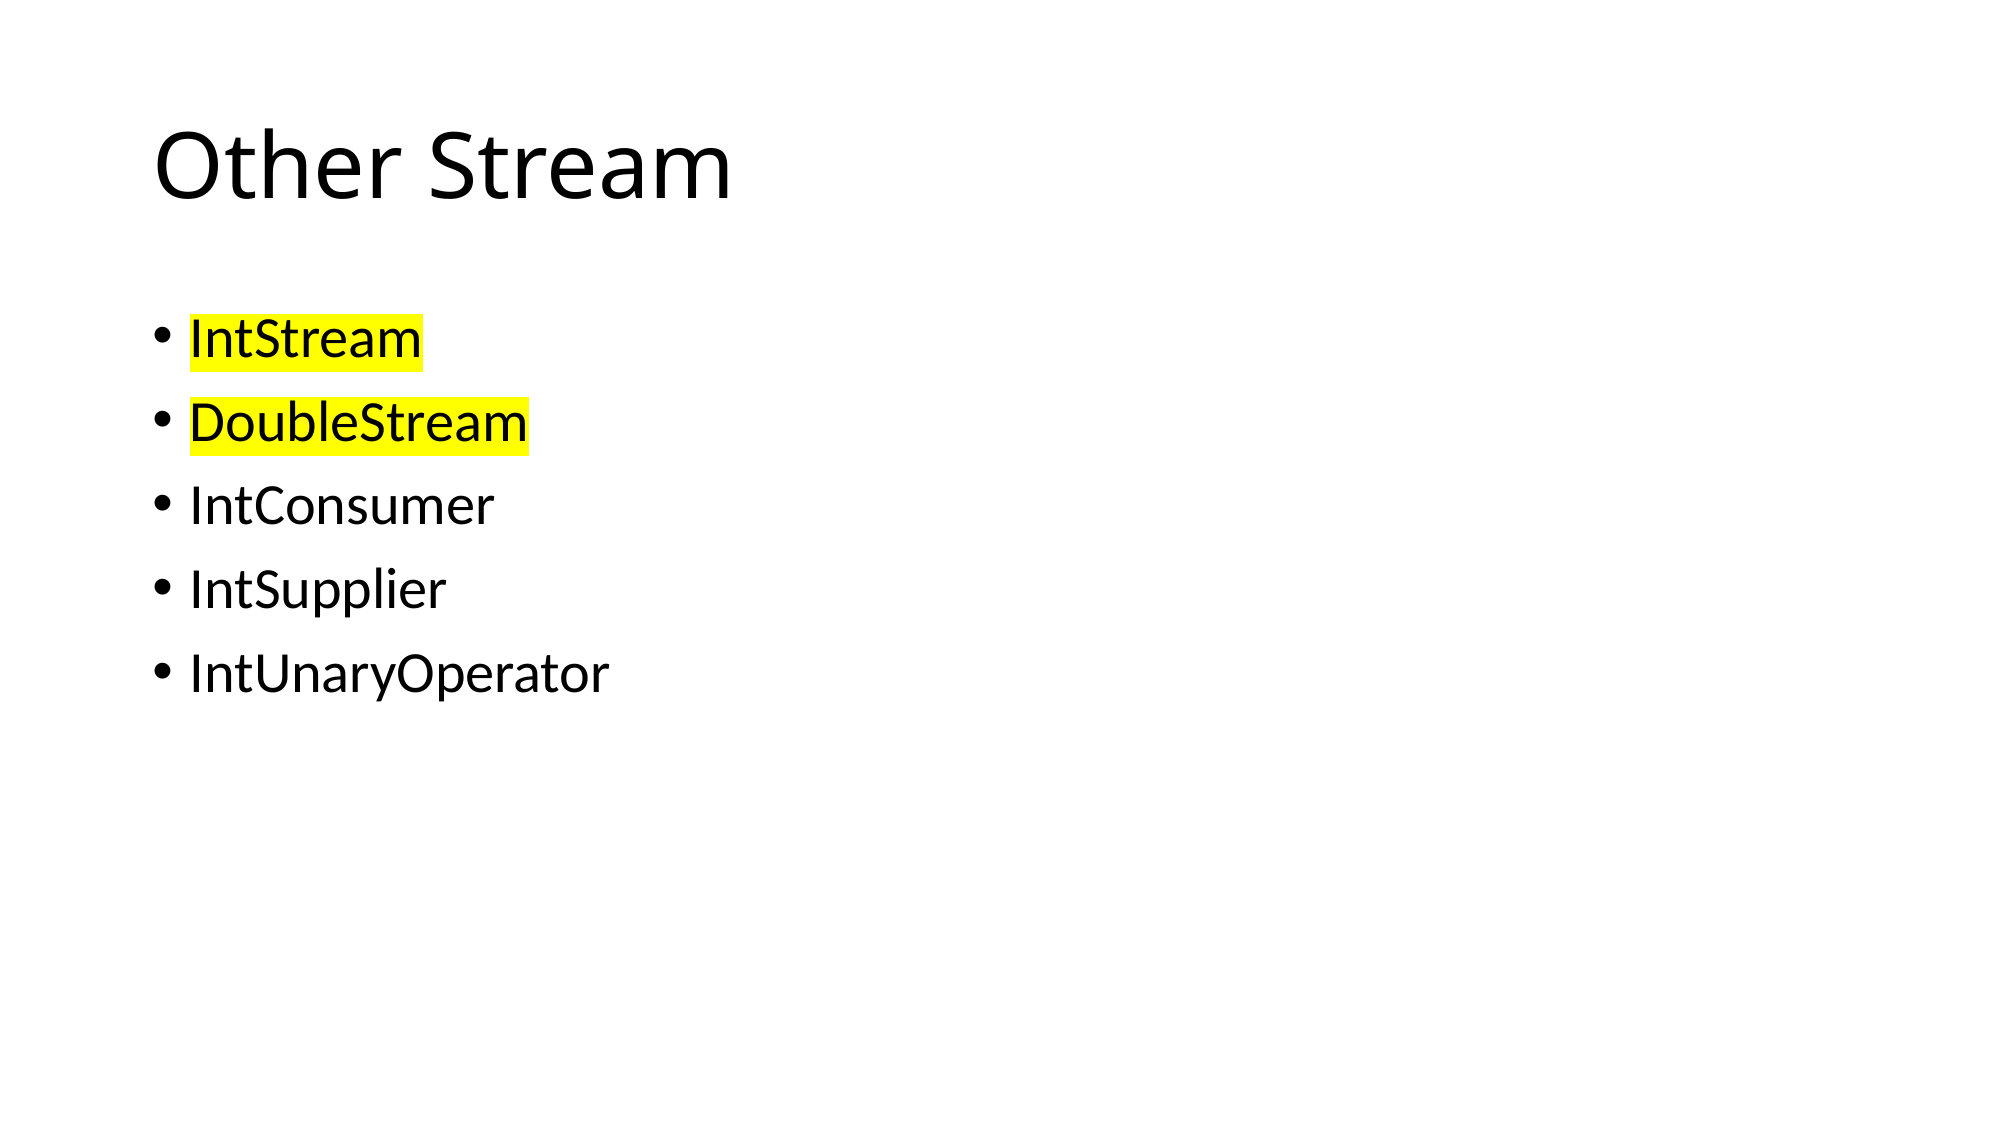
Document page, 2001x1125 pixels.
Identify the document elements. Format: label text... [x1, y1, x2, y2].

list IntStream DoubleStream IntConsumer IntSupplier IntUnaryOperator [137, 299, 1863, 1014]
title Other Stream [137, 59, 1863, 278]
